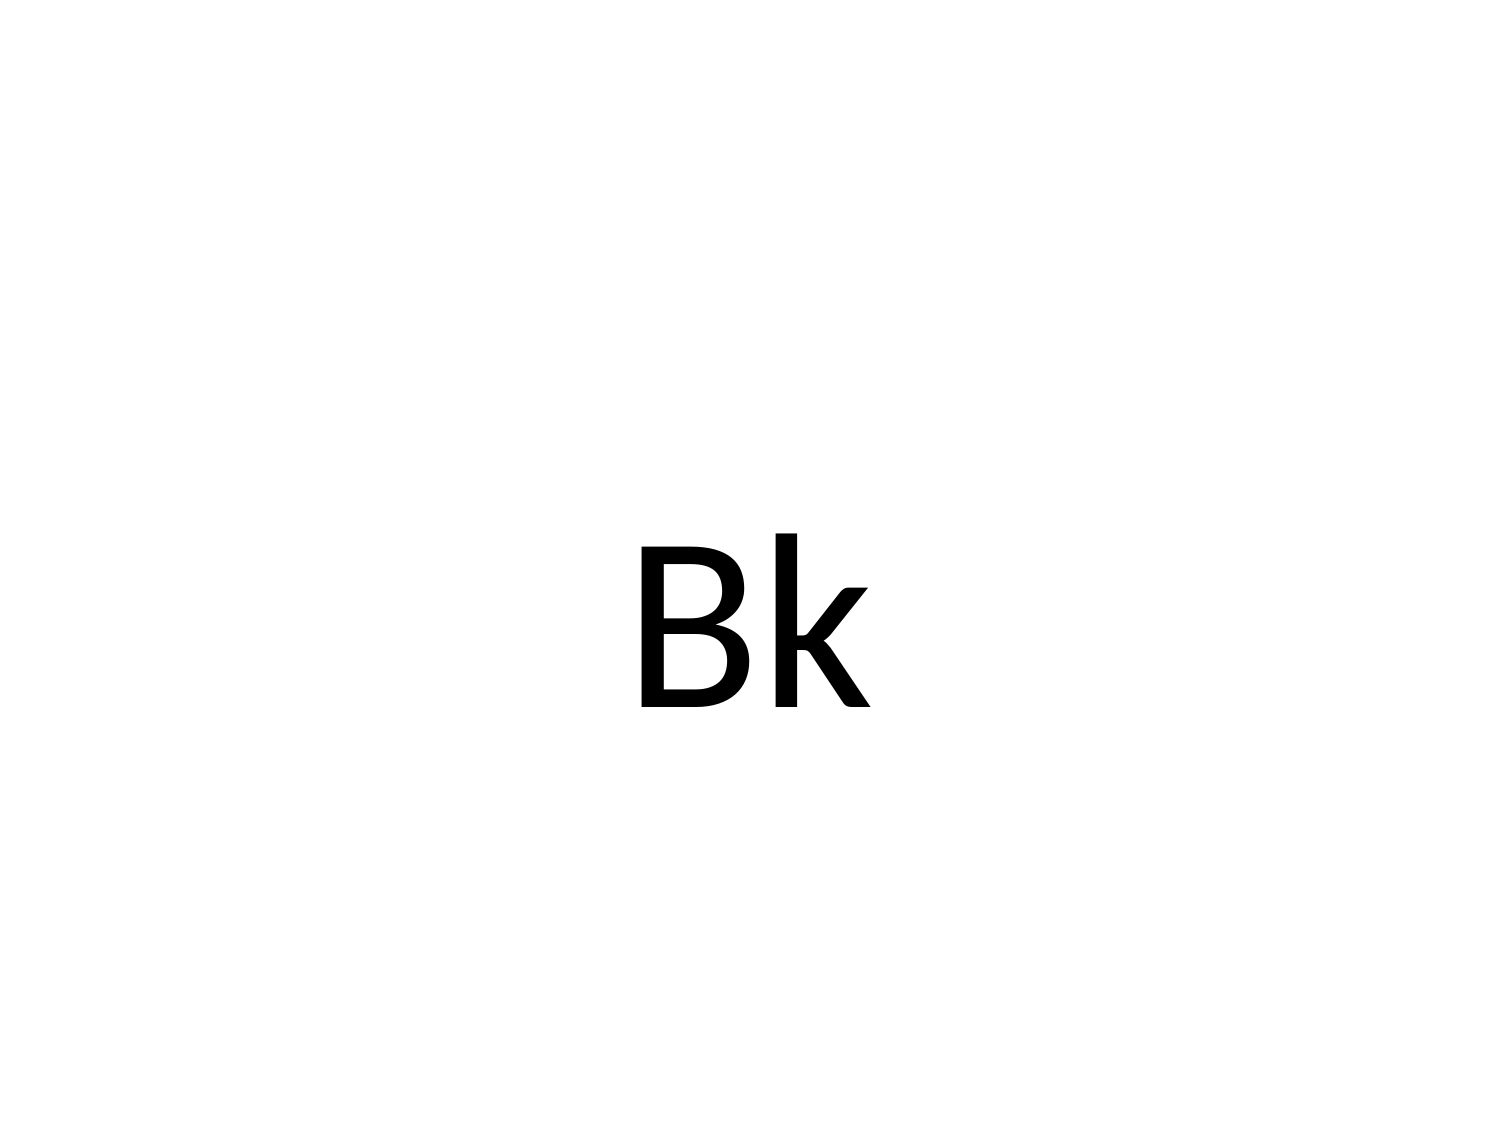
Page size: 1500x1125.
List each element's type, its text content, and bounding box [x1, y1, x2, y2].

text_box Bk [610, 450, 890, 765]
